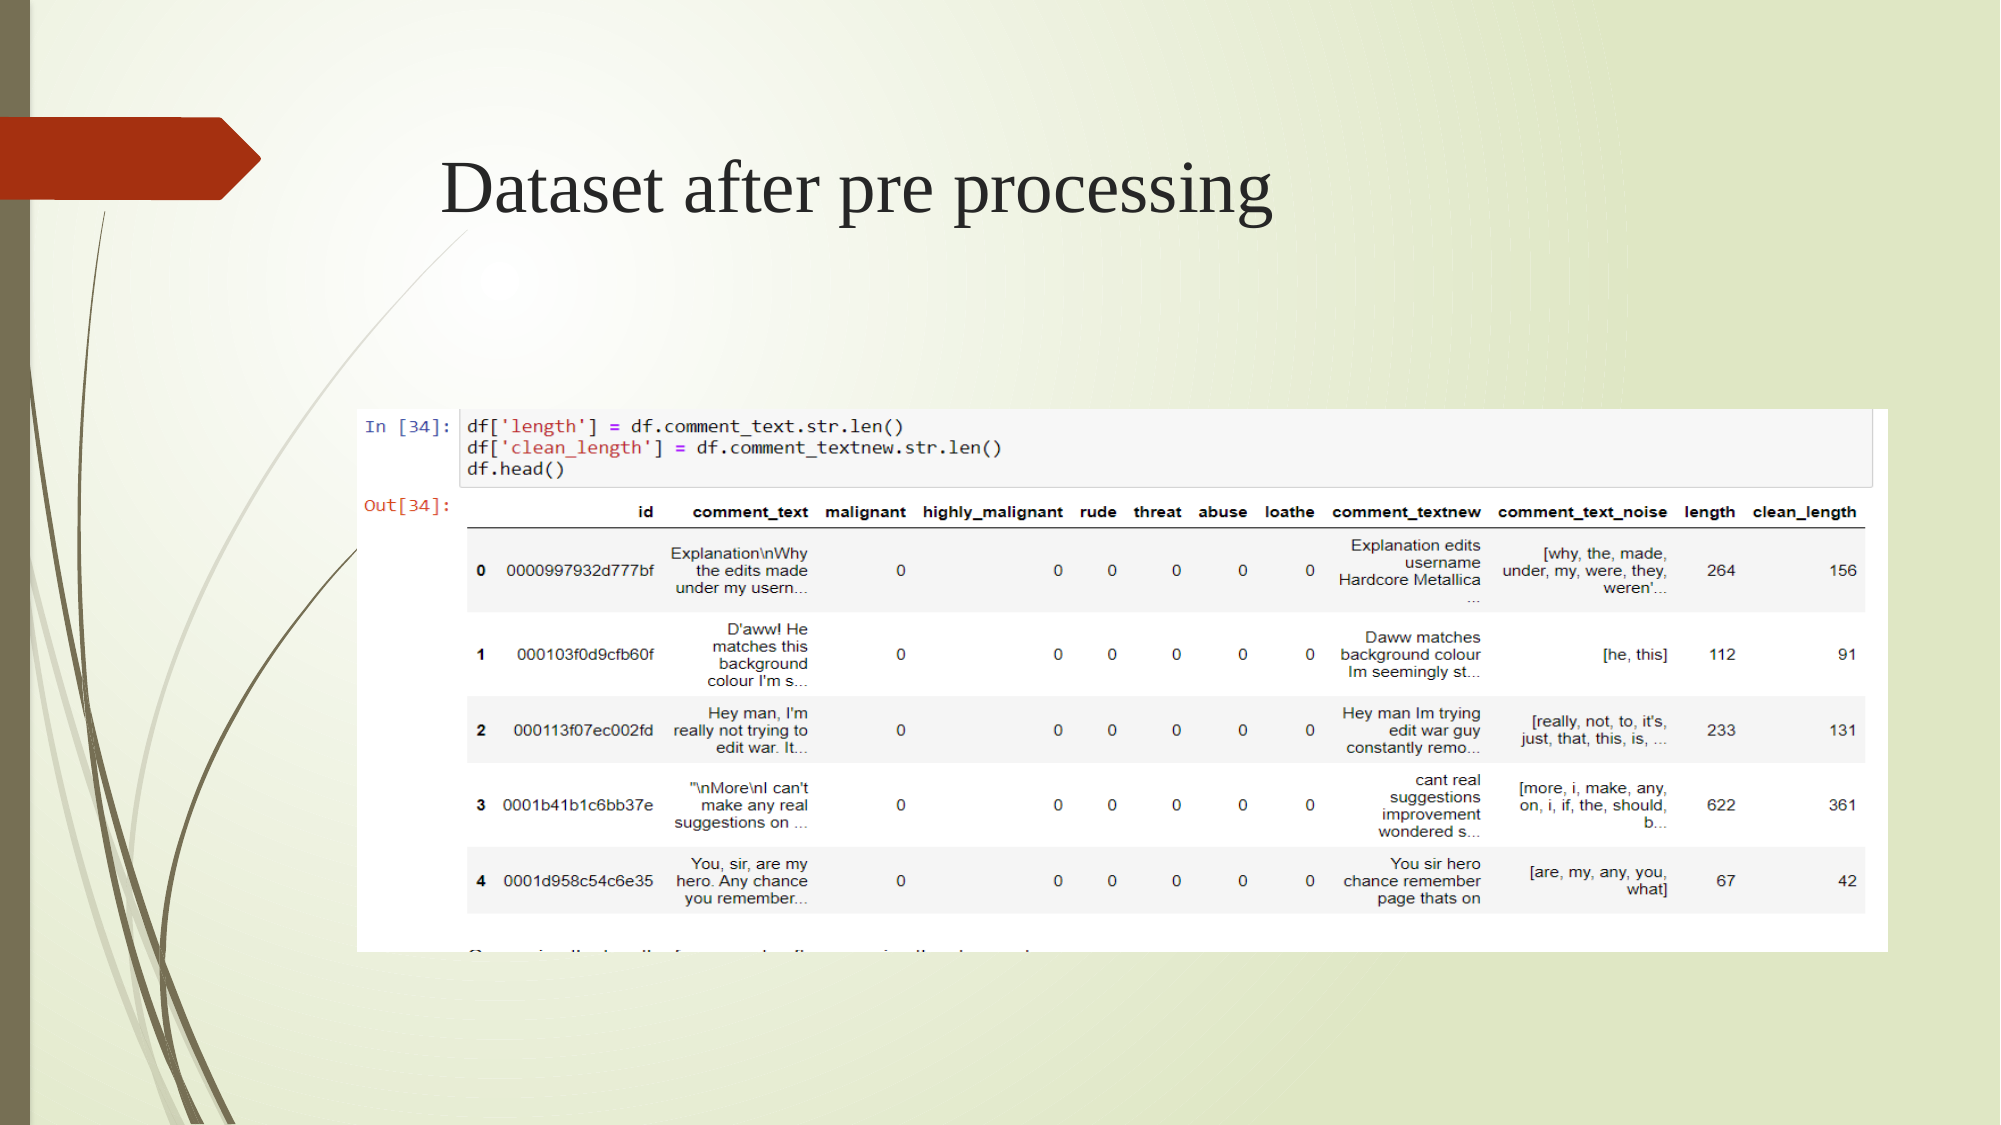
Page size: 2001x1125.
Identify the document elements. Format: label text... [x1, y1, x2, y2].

text_box Dataset after pre processing [425, 129, 1888, 313]
picture [356, 409, 1888, 952]
